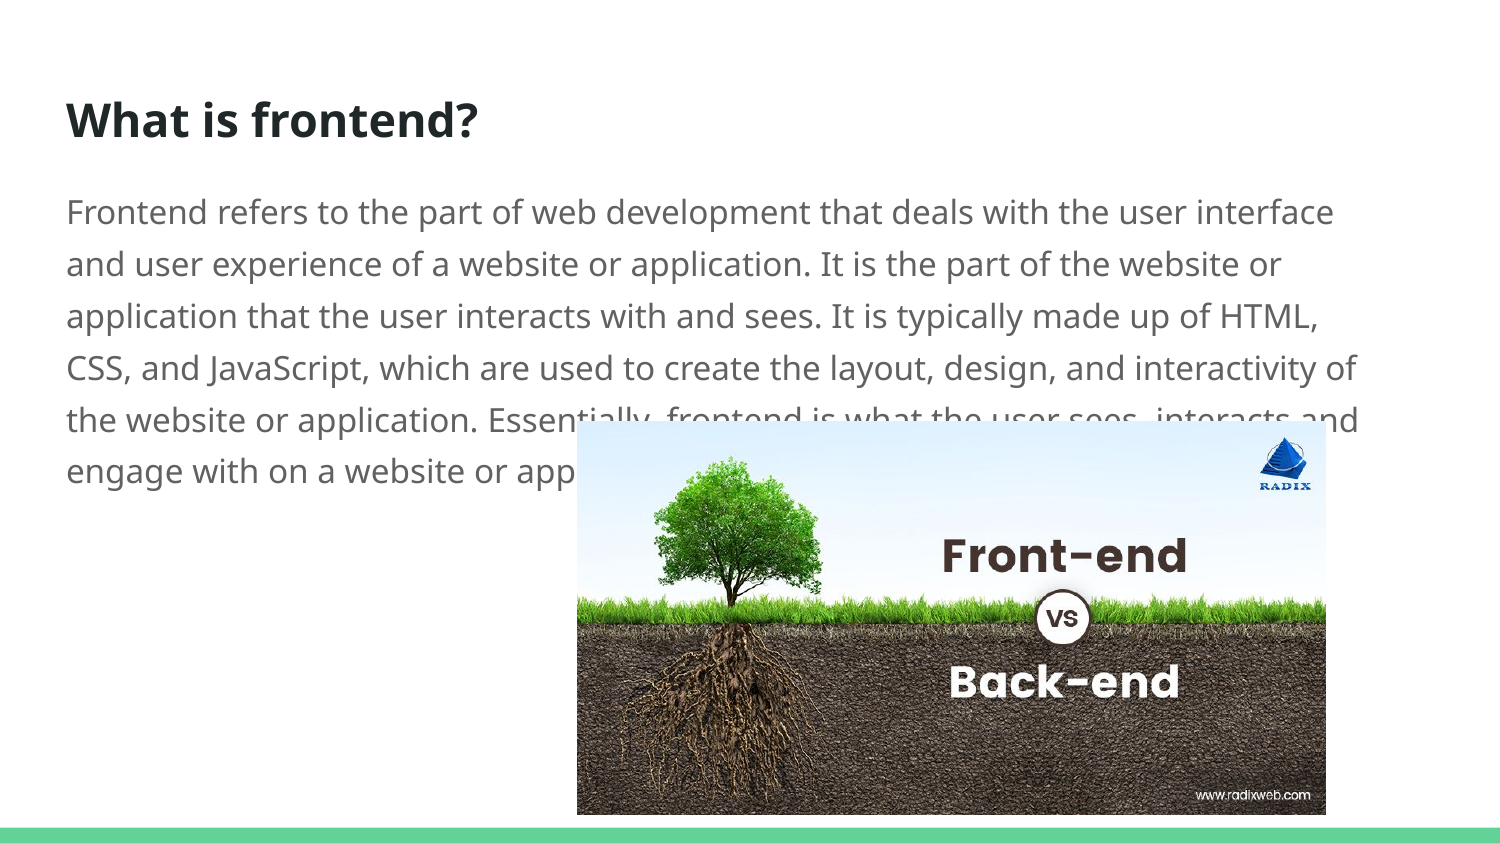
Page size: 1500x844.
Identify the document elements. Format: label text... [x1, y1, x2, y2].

title What is frontend? [51, 72, 1449, 167]
list Frontend refers to the part of web development that deals with the user interface and user experience of a website or application. It is the part of the website or application that the user interacts with and sees. It is typically made up of HTML, CSS, and JavaScript, which are used to create the layout, design, and interactivity of the website or application. Essentially, frontend is what the user sees, interacts and engage with on a website or application. [51, 166, 1395, 728]
picture [577, 421, 1326, 815]
